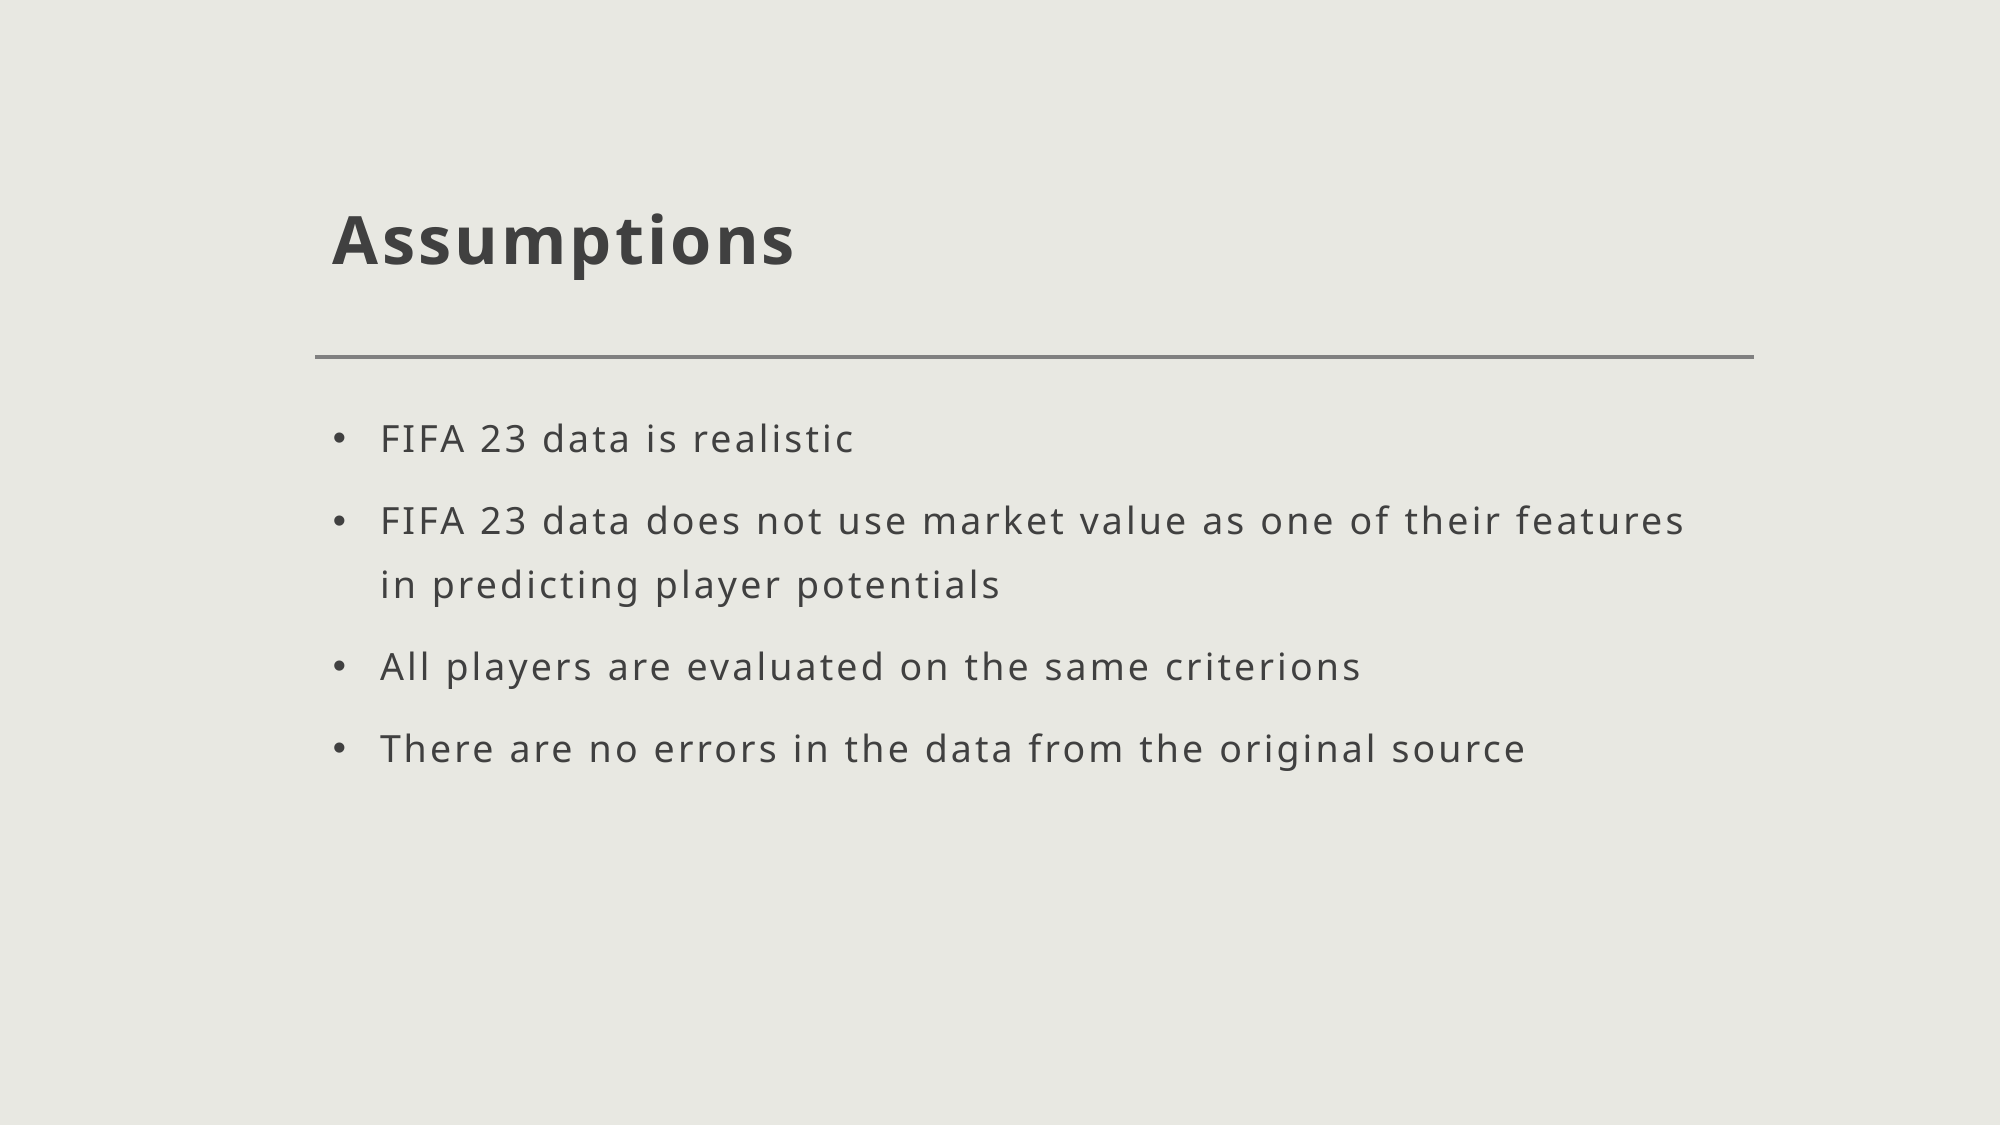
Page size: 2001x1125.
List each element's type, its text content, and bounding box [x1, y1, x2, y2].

title Assumptions [315, 72, 1754, 294]
list FIFA 23 data is realistic FIFA 23 data does not use market value as one of their features in predicting player potentials All players are evaluated on the same criterions There are no errors in the data from the original source [315, 379, 1754, 979]
